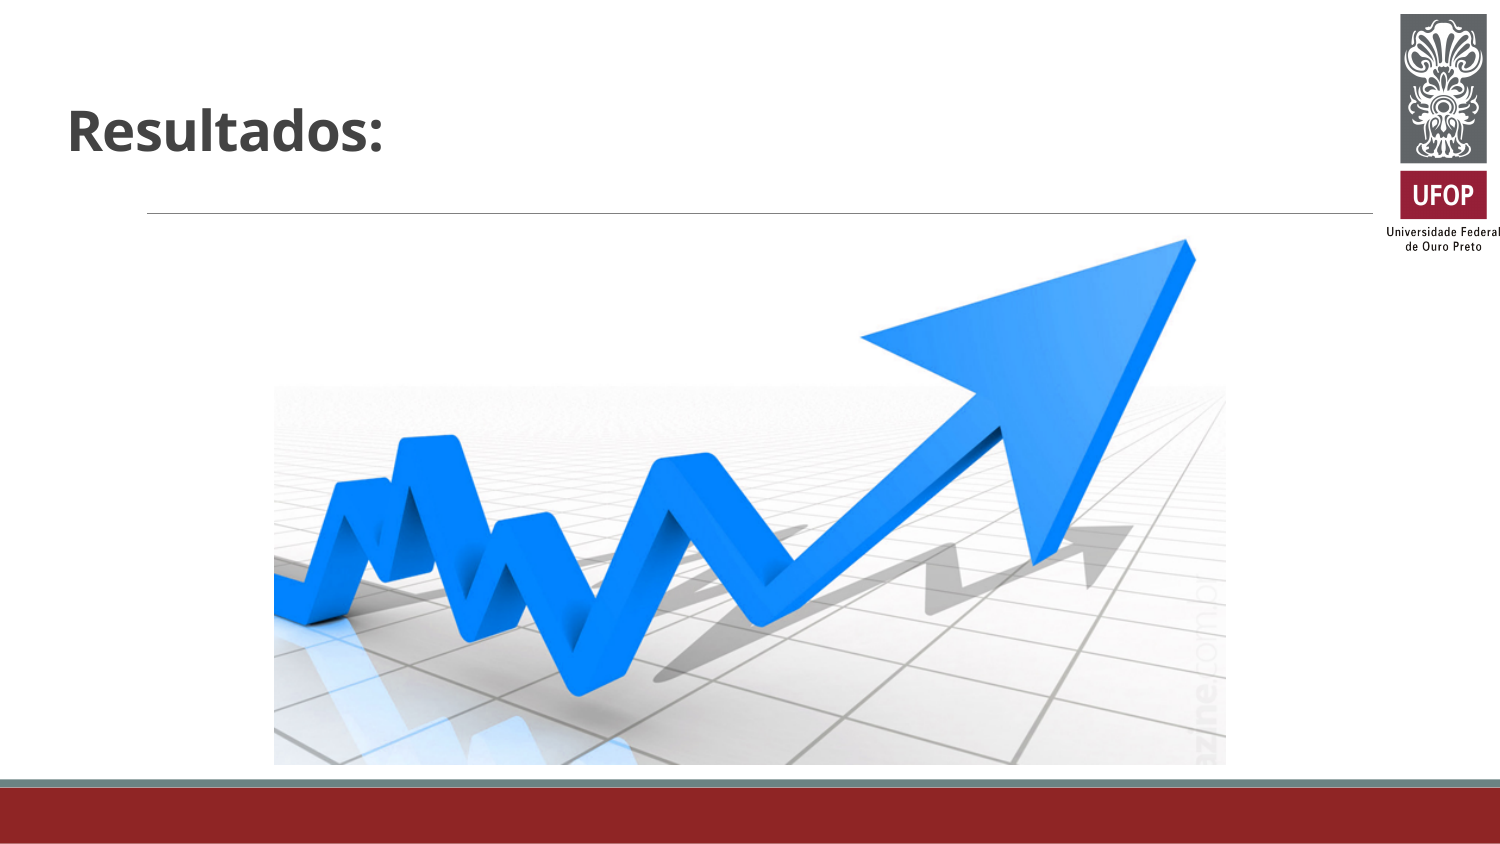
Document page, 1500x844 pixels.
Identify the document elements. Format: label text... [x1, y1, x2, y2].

picture [1386, 14, 1500, 251]
title Resultados: [51, 91, 984, 216]
picture [273, 228, 1227, 766]
